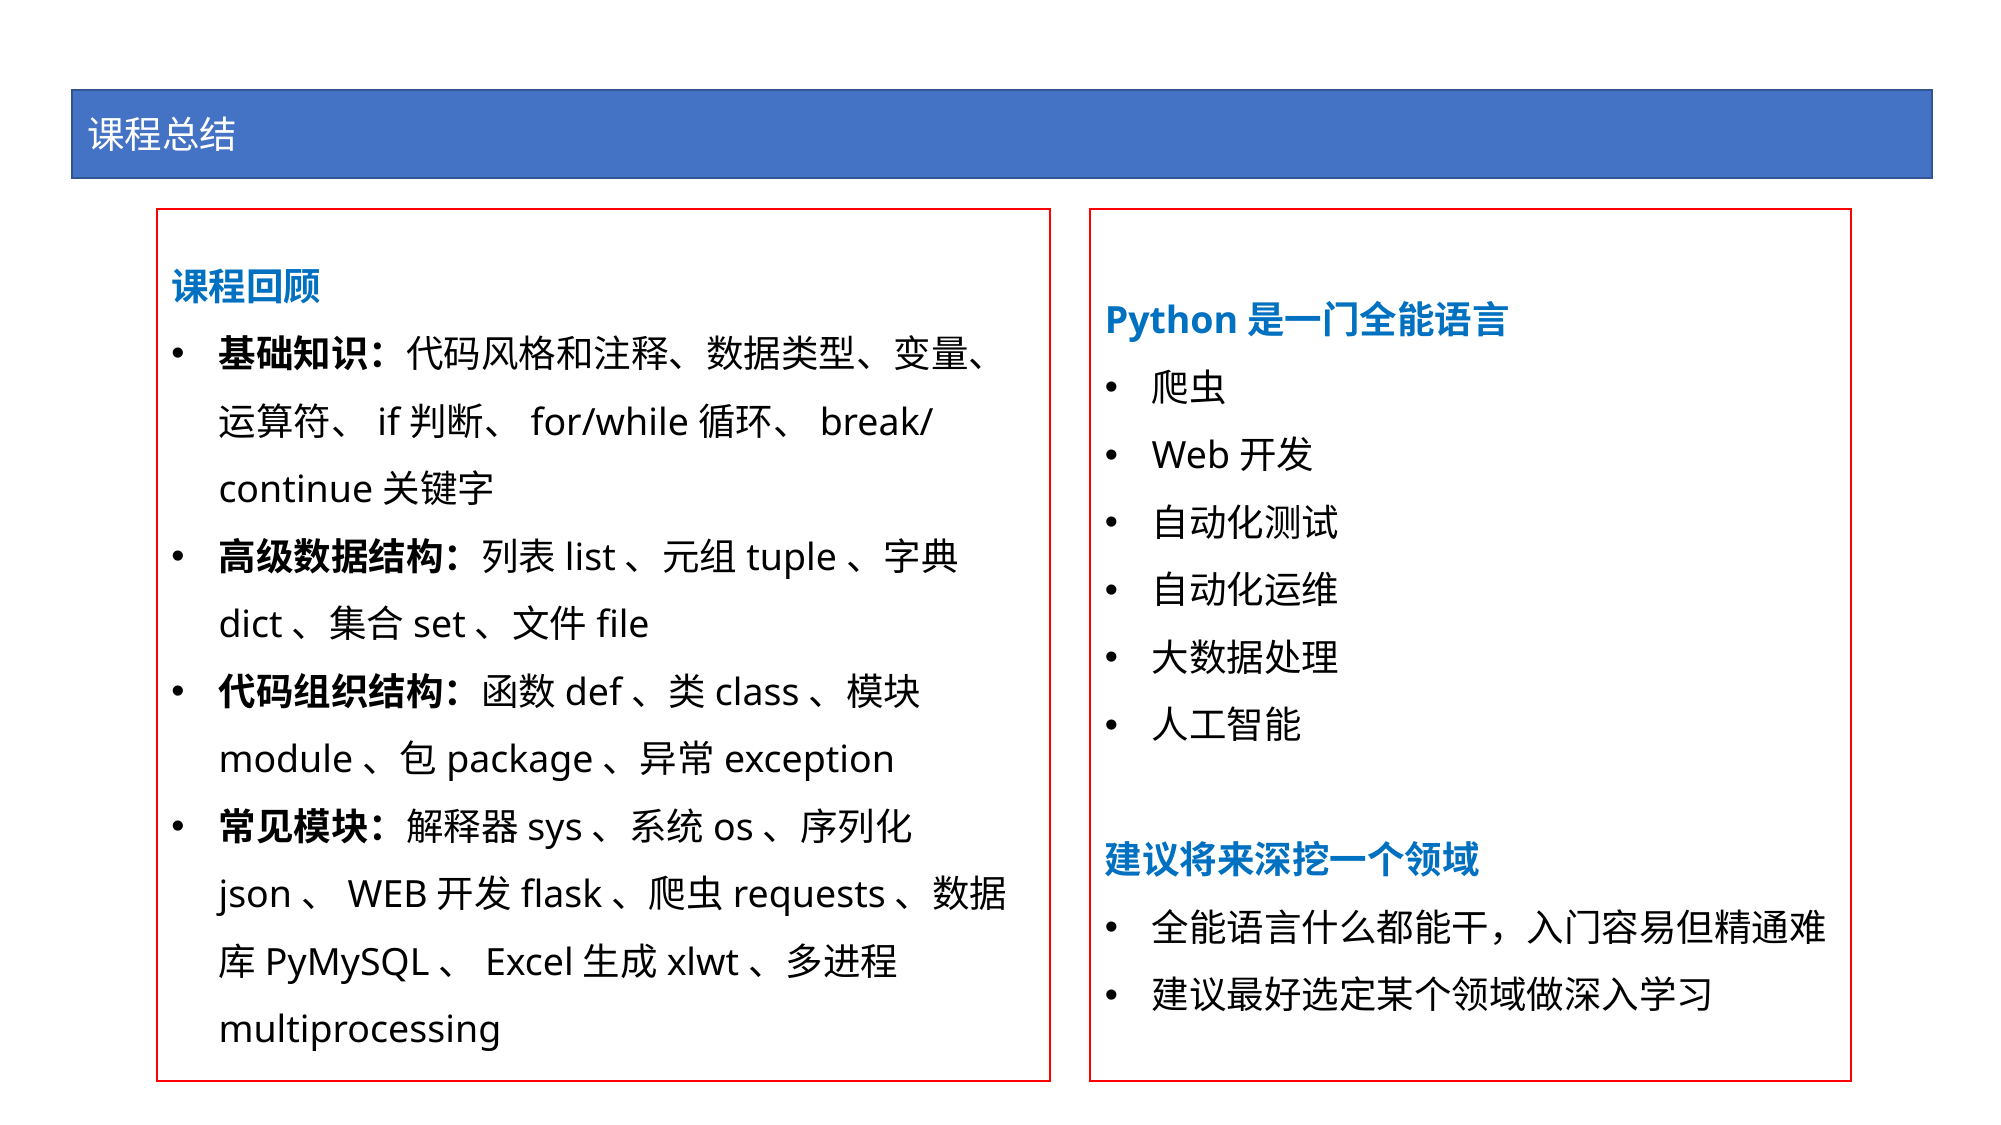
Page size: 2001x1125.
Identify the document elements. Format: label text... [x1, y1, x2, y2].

text_box 课程回顾 基础知识：代码风格和注释、数据类型、变量、运算符、if判断、for/while循环、break/continue关键字 高级数据结构：列表list、元组tuple、字典dict、集合set、文件file 代码组织结构：函数def、类class、模块module、包package、异常exception 常见模块：解释器sys、系统os、序列化json、WEB开发flask、爬虫requests、数据库PyMySQL、Excel生成xlwt、多进程multiprocessing [156, 208, 1051, 1082]
text_box Python是一门全能语言 爬虫 Web开发 自动化测试 自动化运维 大数据处理 人工智能 建议将来深挖一个领域 全能语言什么都能干，入门容易但精通难 建议最好选定某个领域做深入学习 [1089, 208, 1852, 1082]
text_box 课程总结 [71, 89, 1933, 179]
